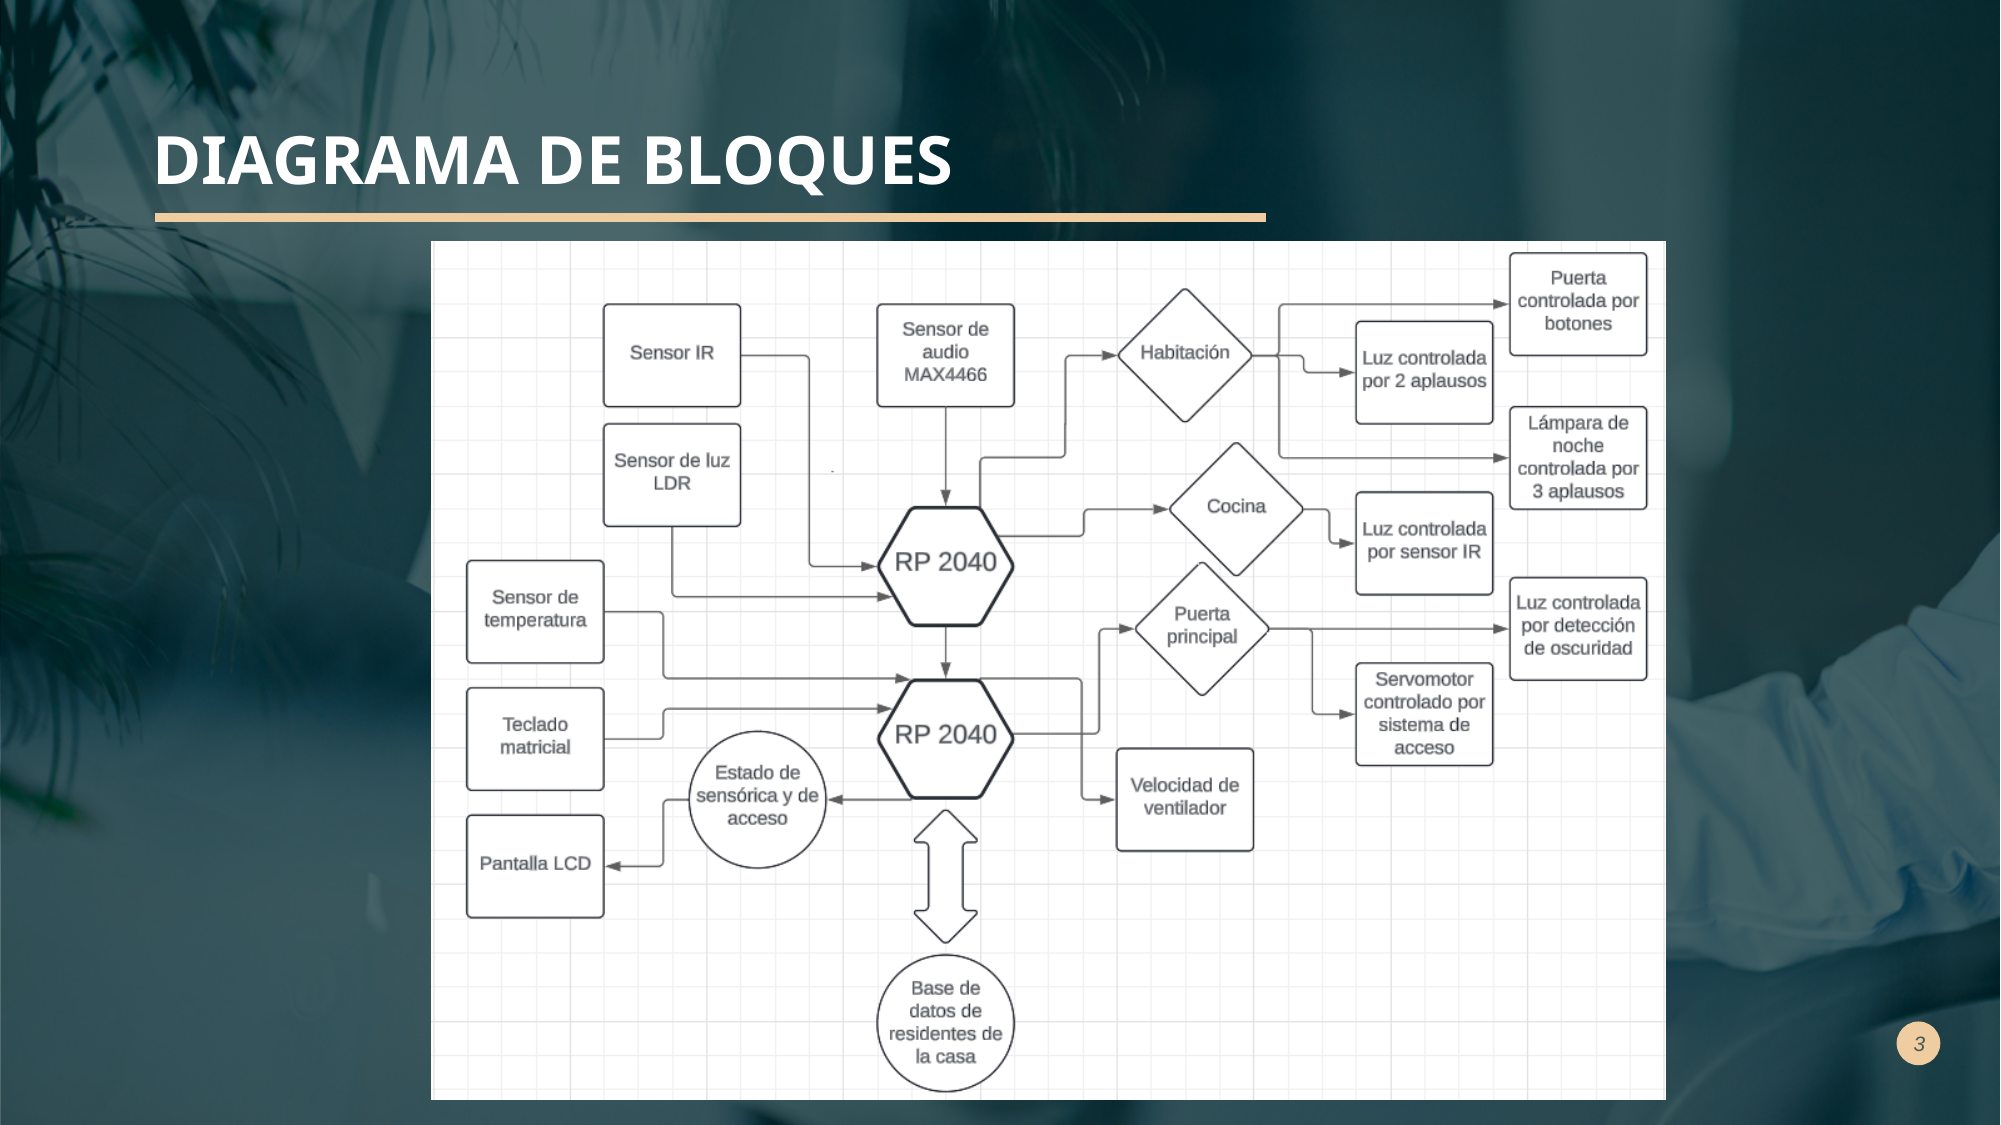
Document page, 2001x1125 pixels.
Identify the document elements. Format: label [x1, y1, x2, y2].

list [0, 0, 2000, 1125]
picture [431, 241, 1666, 1100]
